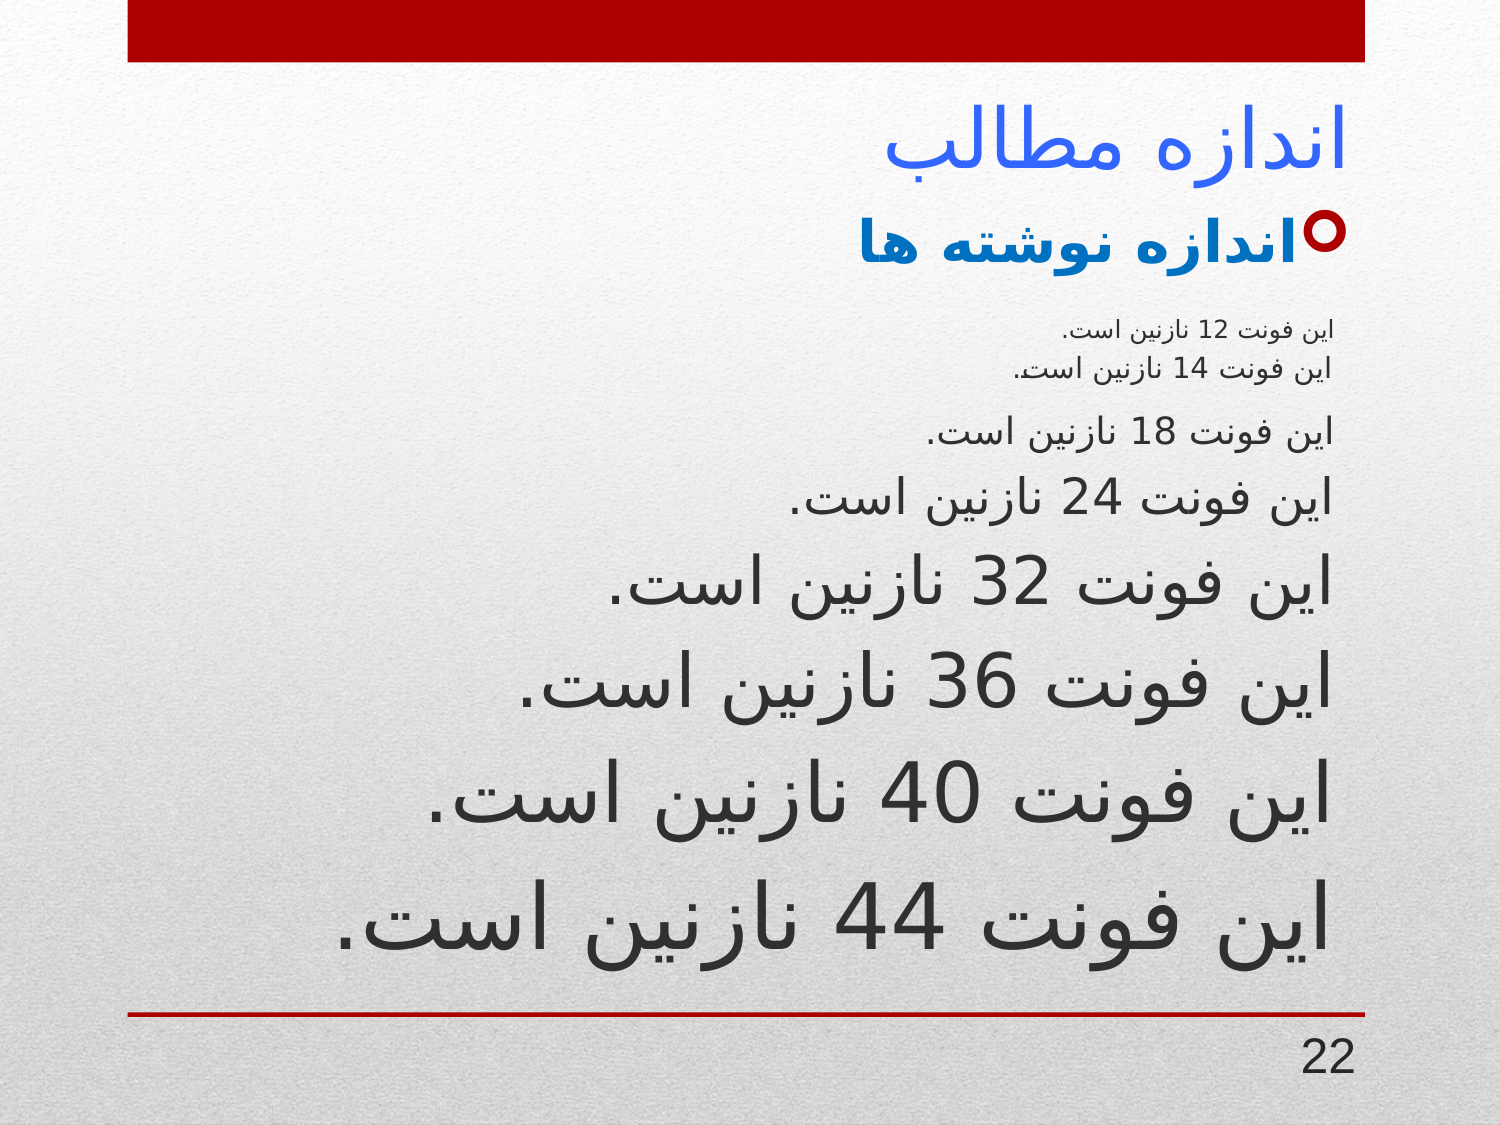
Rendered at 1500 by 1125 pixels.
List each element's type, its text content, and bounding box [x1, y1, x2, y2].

list اندازه نوشته ها اين فونت 12 نازنين است. اين فونت 14 نازنين است. اين فونت 18 نازنين است. اين فونت 24 نازنين است. اين فونت 32 نازنين است. اين فونت 36 نازنين است. اين فونت 40 نازنين است. اين فونت 44 نازنين است. [76, 196, 1366, 1025]
title اندازه مطالب [253, 78, 1367, 220]
slide_number 22 [1246, 1023, 1372, 1084]
